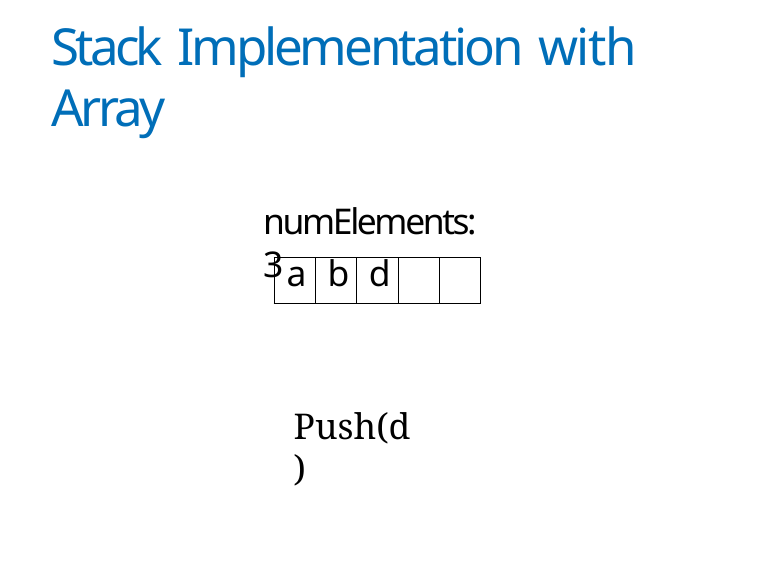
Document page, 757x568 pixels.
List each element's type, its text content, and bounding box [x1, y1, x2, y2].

title Stack Implementation with Array [49, 11, 707, 137]
text_box numElements: 3 [260, 196, 495, 285]
table_header a [275, 285, 315, 303]
text_box Push(d) [291, 401, 422, 489]
table_header [399, 285, 439, 303]
table_header b [316, 285, 356, 303]
table_header d [357, 285, 398, 303]
table_header [440, 285, 480, 303]
